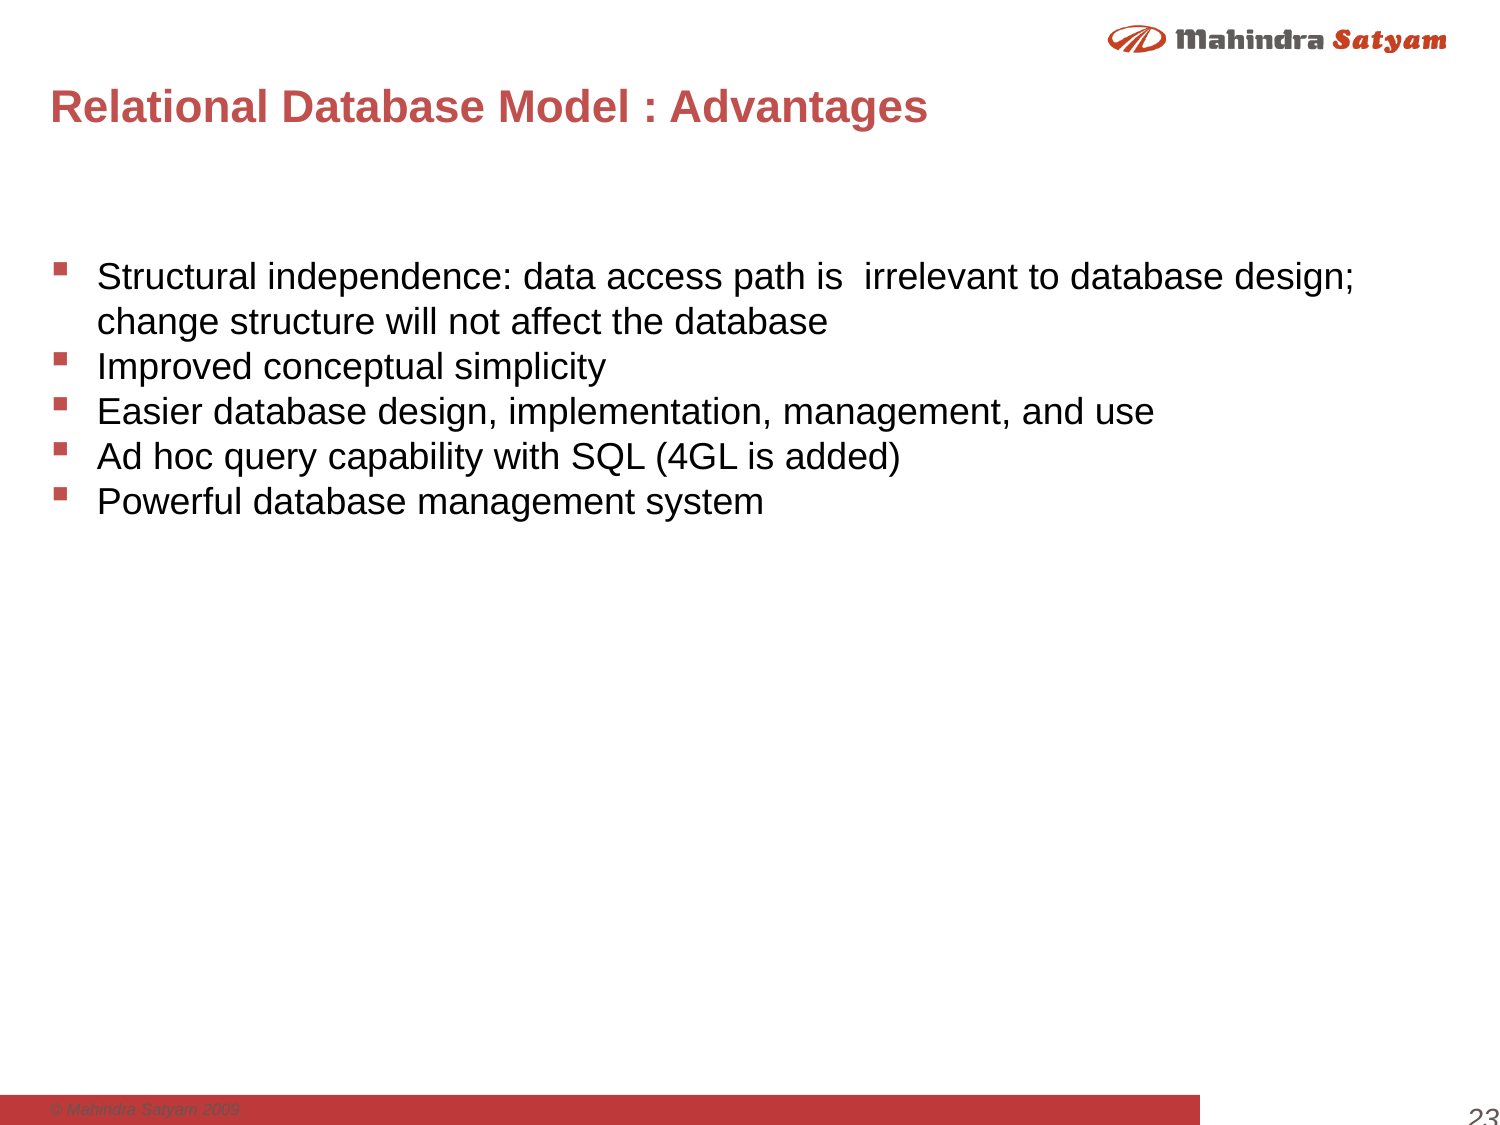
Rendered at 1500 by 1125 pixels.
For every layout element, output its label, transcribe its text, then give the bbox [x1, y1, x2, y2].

title Relational Database Model : Advantages [49, 76, 1452, 133]
picture [1107, 25, 1446, 53]
list Structural independence: data access path is irrelevant to database design; change structure will not affect the database Improved conceptual simplicity Easier database design, implementation, management, and use Ad hoc query capability with SQL (4GL is added) Powerful database management system [49, 206, 1452, 435]
